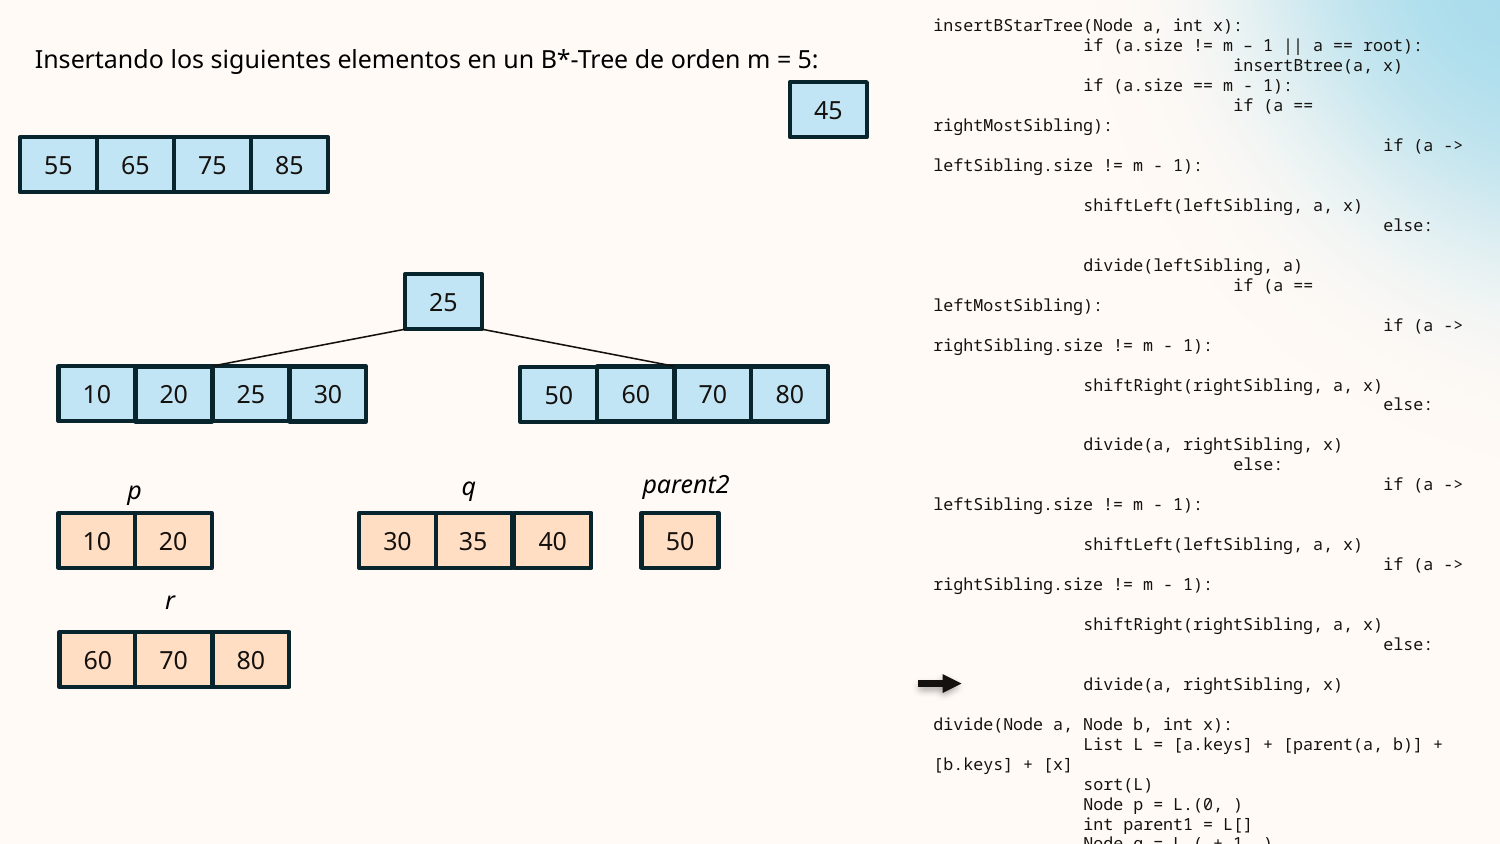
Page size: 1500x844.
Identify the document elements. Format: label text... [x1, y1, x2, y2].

text_box 55 [18, 135, 95, 194]
text_box 45 [788, 80, 869, 139]
text_box 85 [249, 135, 330, 194]
text_box 60 [595, 374, 676, 424]
text_box r [150, 576, 190, 622]
text_box 80 [210, 630, 291, 689]
text_box 10 [56, 511, 133, 570]
text_box 60 [57, 630, 133, 689]
text_box 25 [403, 272, 484, 331]
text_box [481, 328, 675, 367]
text_box 40 [512, 511, 593, 570]
text_box 70 [676, 364, 749, 424]
text_box q [446, 462, 492, 508]
text_box 75 [172, 135, 249, 194]
text_box 20 [133, 364, 214, 424]
text_box parent2 [627, 460, 745, 506]
picture [749, 0, 1500, 756]
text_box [212, 328, 406, 367]
text_box 20 [133, 511, 214, 570]
text_box 35 [438, 511, 512, 570]
text_box Insertando los siguientes elementos en un B*-Tree de orden m = 5: [19, 36, 919, 82]
text_box p [112, 467, 157, 513]
text_box 10 [56, 364, 138, 423]
text_box 80 [749, 364, 830, 424]
text_box 30 [287, 375, 368, 424]
text_box 65 [95, 135, 172, 194]
text_box 25 [210, 373, 291, 423]
text_box 50 [639, 511, 721, 570]
text_box 50 [518, 375, 595, 424]
text_box 70 [133, 630, 210, 689]
text_box 30 [357, 511, 438, 570]
